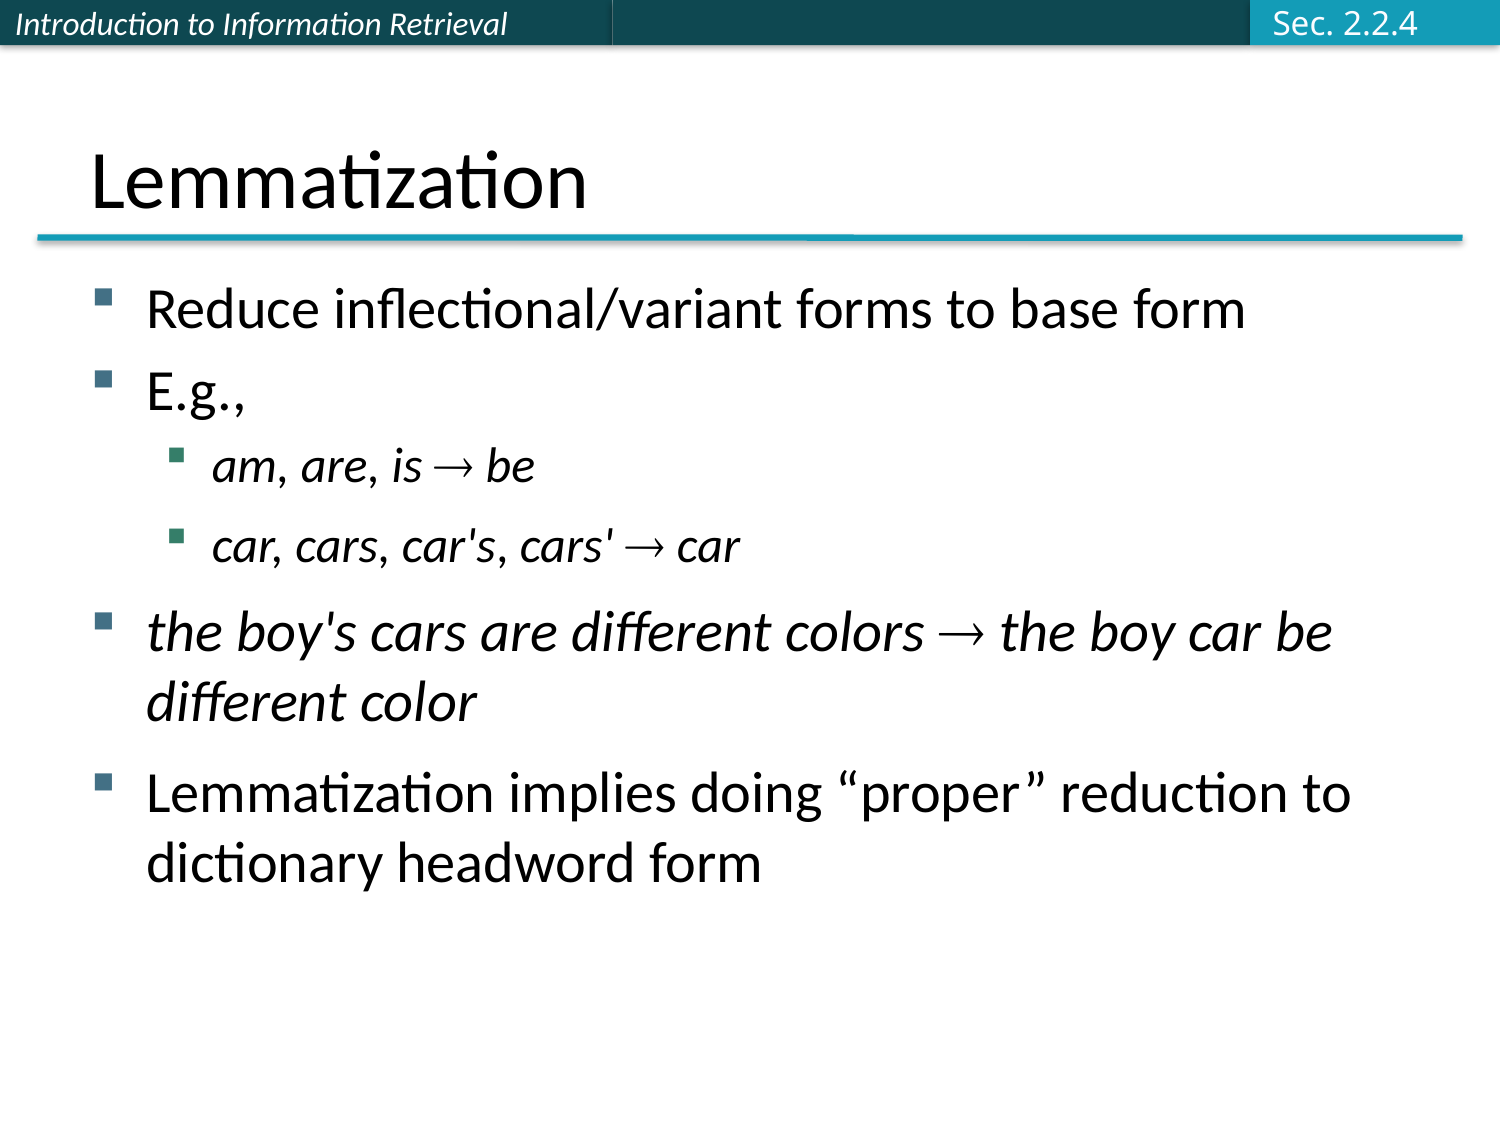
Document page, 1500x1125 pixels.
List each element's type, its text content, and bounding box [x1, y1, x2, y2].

text_box Sec. 2.2.4 [1257, 0, 1434, 50]
list Reduce inflectional/variant forms to base form E.g., am, are, is  be car, cars, car's, cars'  car the boy's cars are different colors  the boy car be different color Lemmatization implies doing “proper” reduction to dictionary headword form [75, 262, 1425, 1063]
title Lemmatization [75, 45, 1425, 233]
